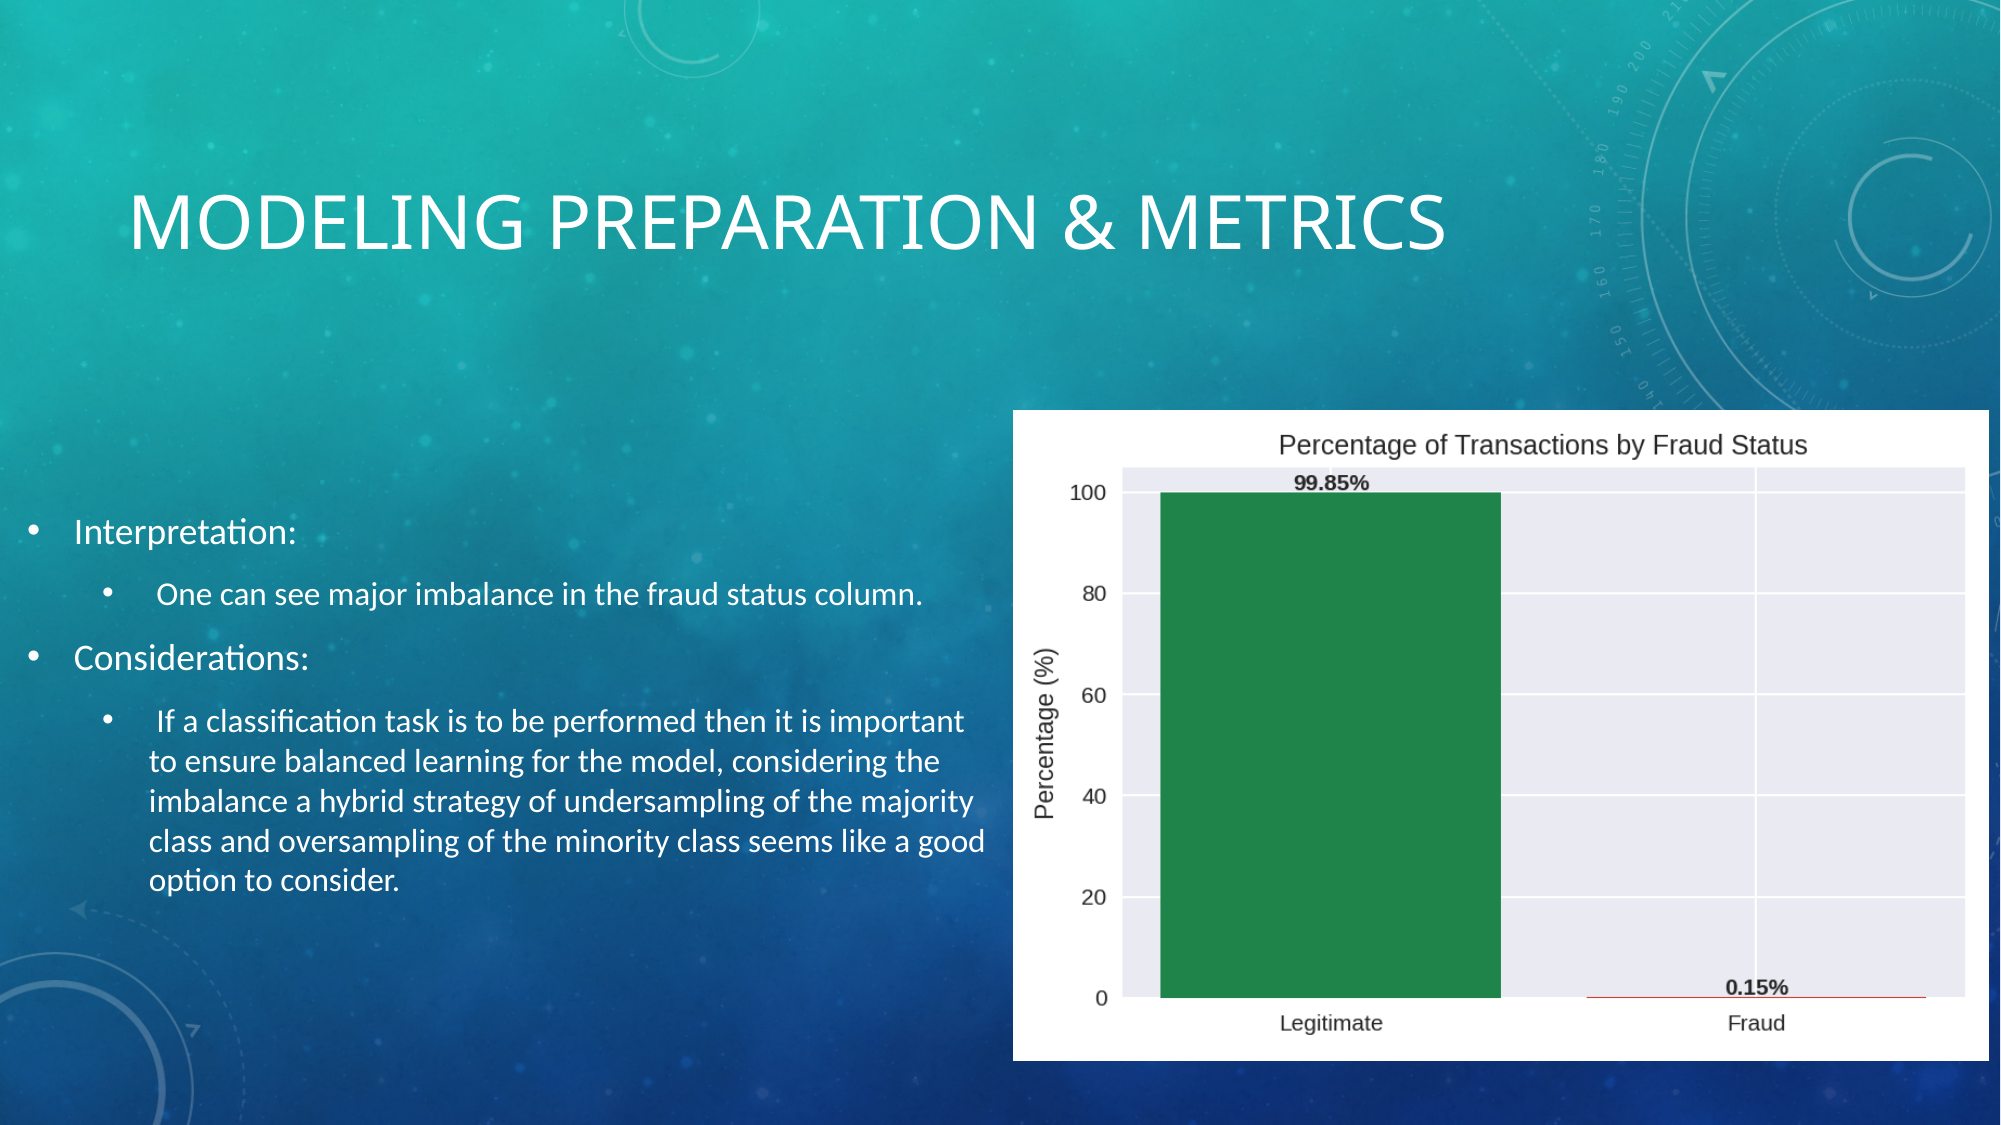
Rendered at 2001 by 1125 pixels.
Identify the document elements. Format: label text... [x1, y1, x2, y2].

text_box Interpretation: One can see major imbalance in the fraud status column. Considerations: If a classification task is to be performed then it is important to ensure balanced learning for the model, considering the imbalance a hybrid strategy of undersampling of the majority class and oversampling of the minority class seems like a good option to consider. [11, 426, 1007, 1045]
title Modeling Preparation & Metrics [112, 99, 1775, 339]
picture [0, 0, 2001, 1125]
